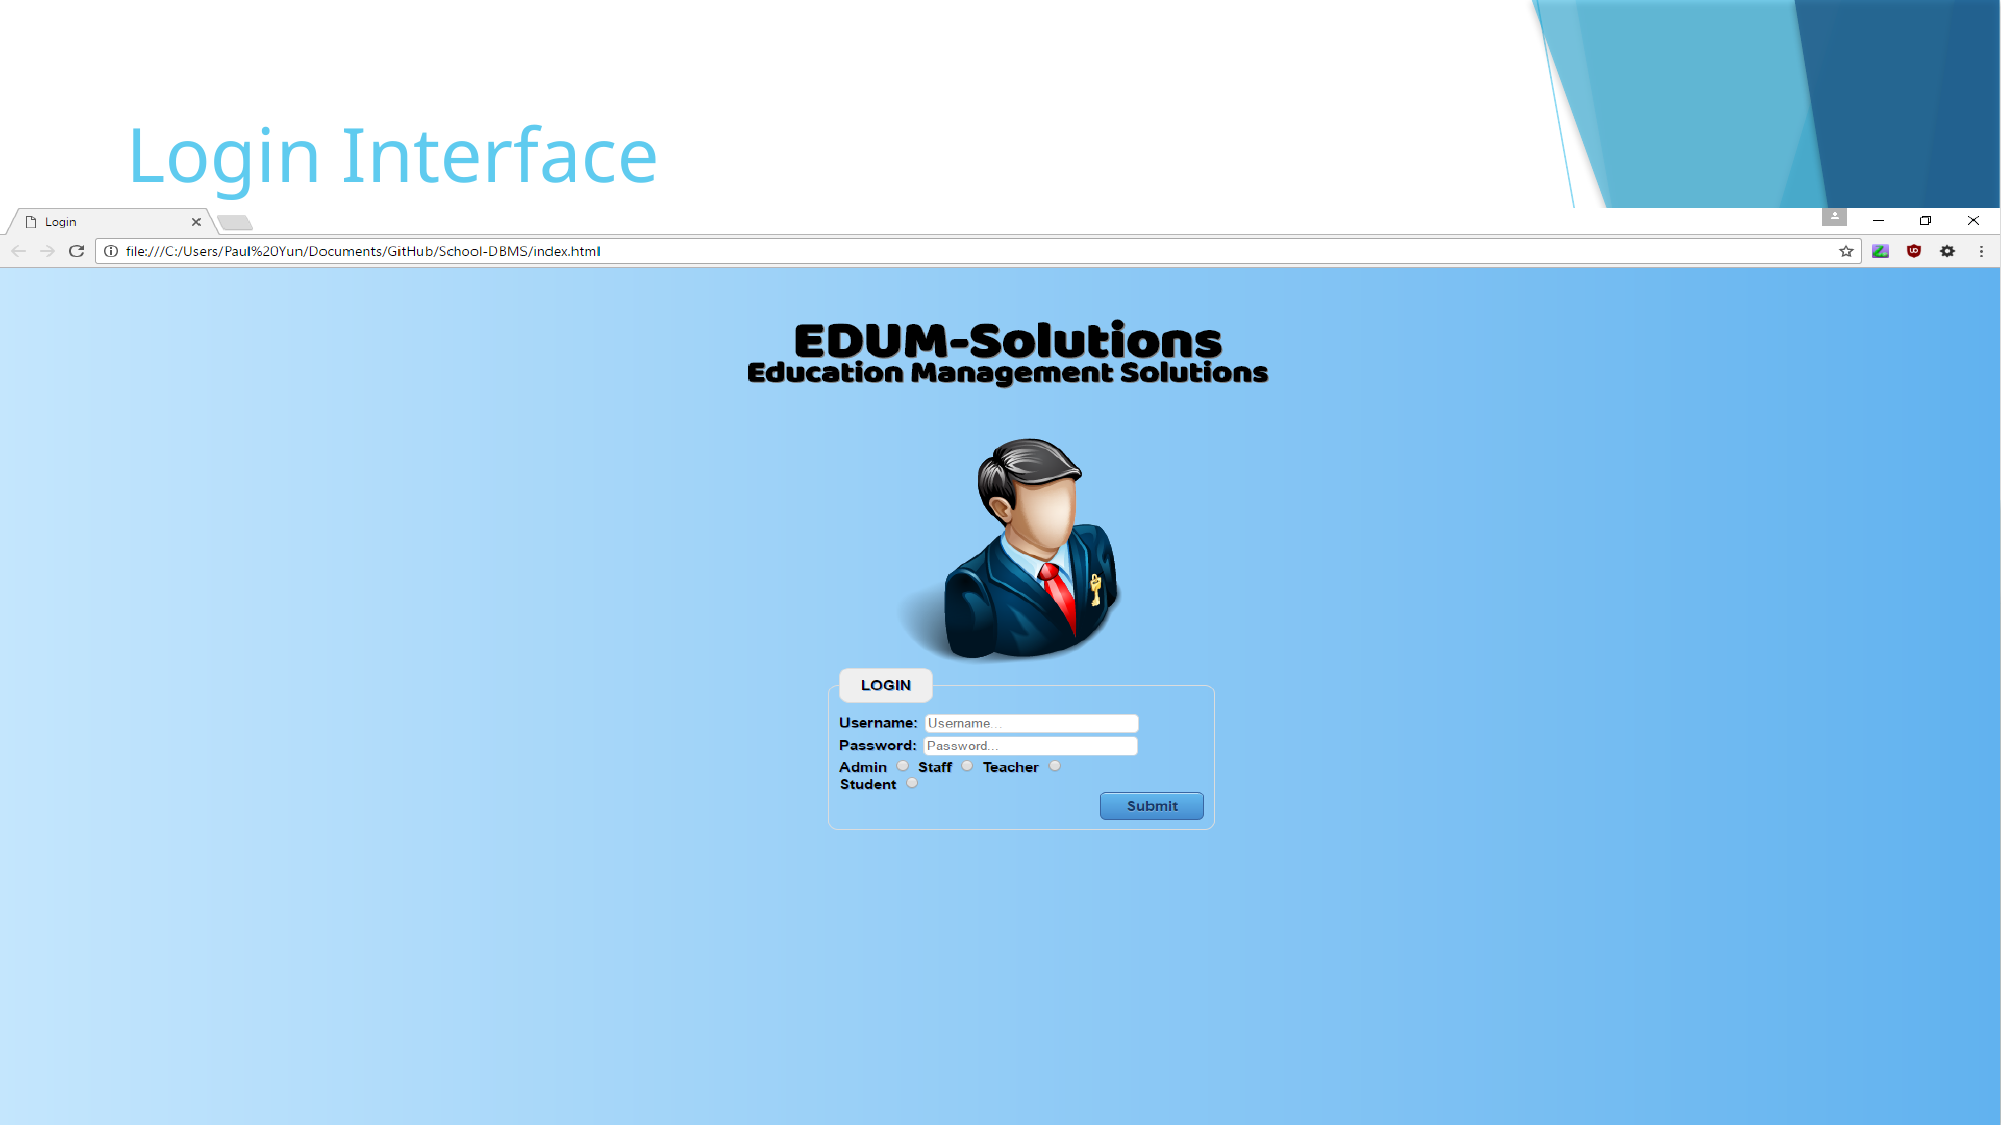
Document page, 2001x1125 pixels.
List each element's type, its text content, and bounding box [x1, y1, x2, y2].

title Login Interface [111, 99, 1522, 205]
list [0, 207, 2000, 1125]
